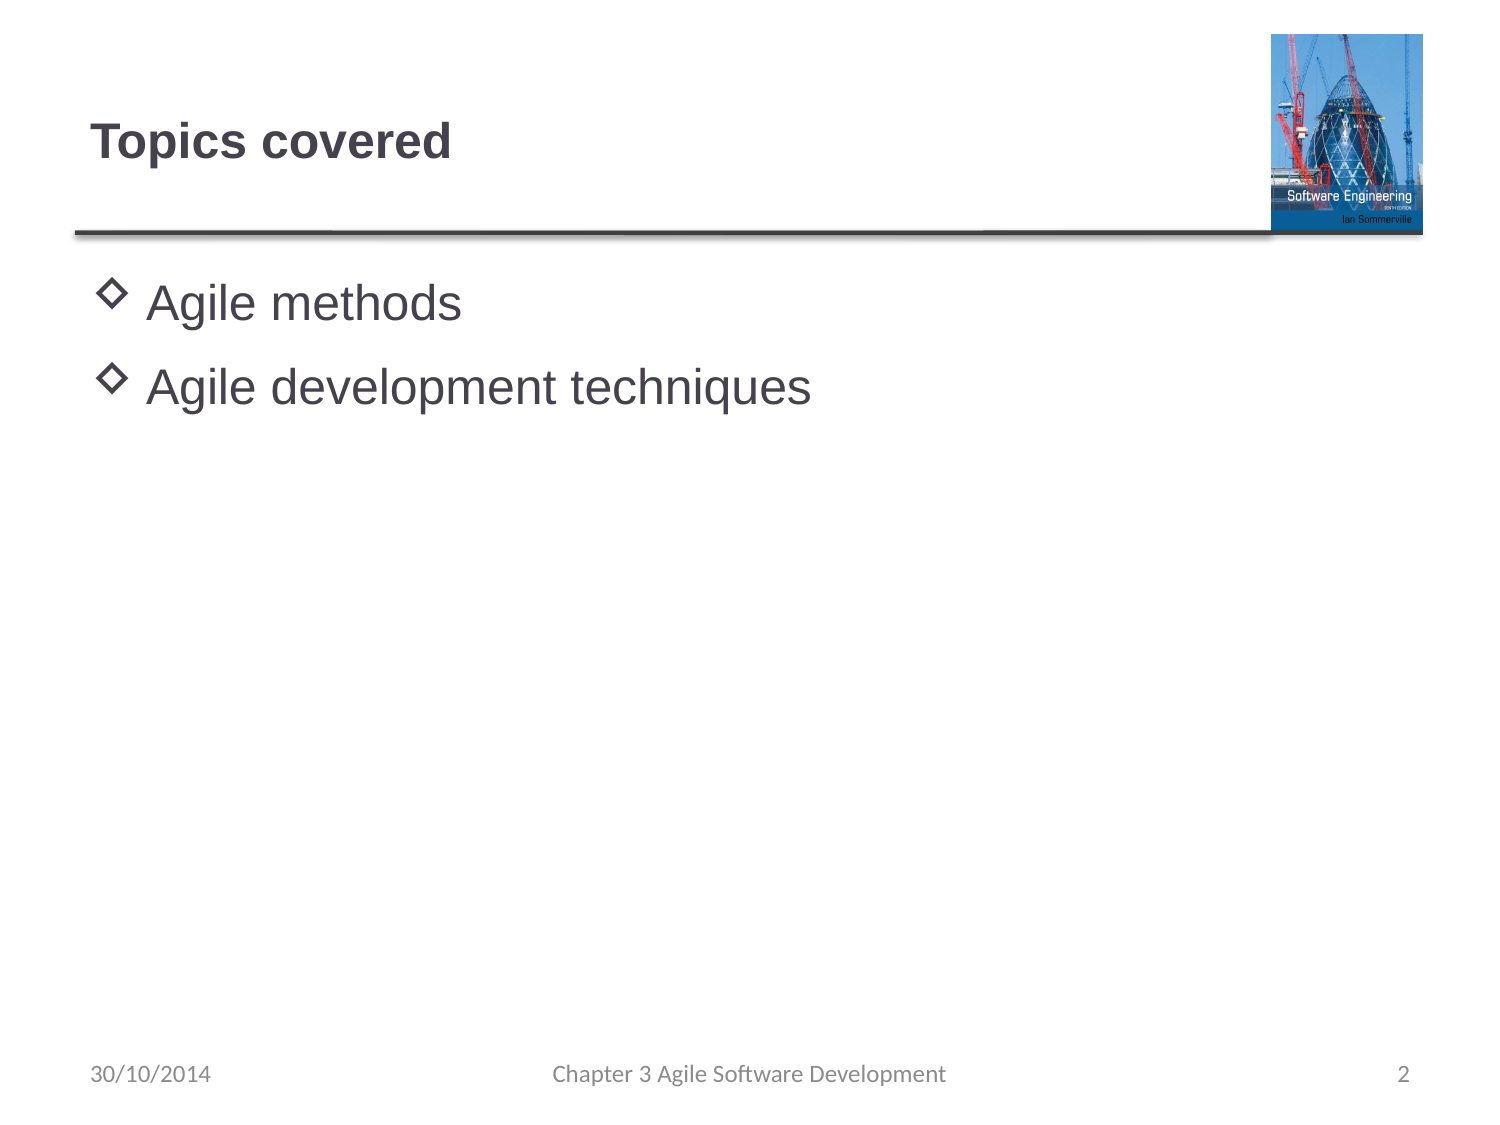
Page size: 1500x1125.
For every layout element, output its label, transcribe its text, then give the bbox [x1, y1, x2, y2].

title Topics covered [74, 44, 1272, 233]
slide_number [75, 1042, 425, 1103]
picture [1271, 34, 1423, 230]
footer Chapter 3 Agile Software Development [512, 1042, 988, 1103]
slide_number 2 [1074, 1042, 1425, 1103]
list Agile methods Agile development techniques [75, 262, 1425, 1005]
